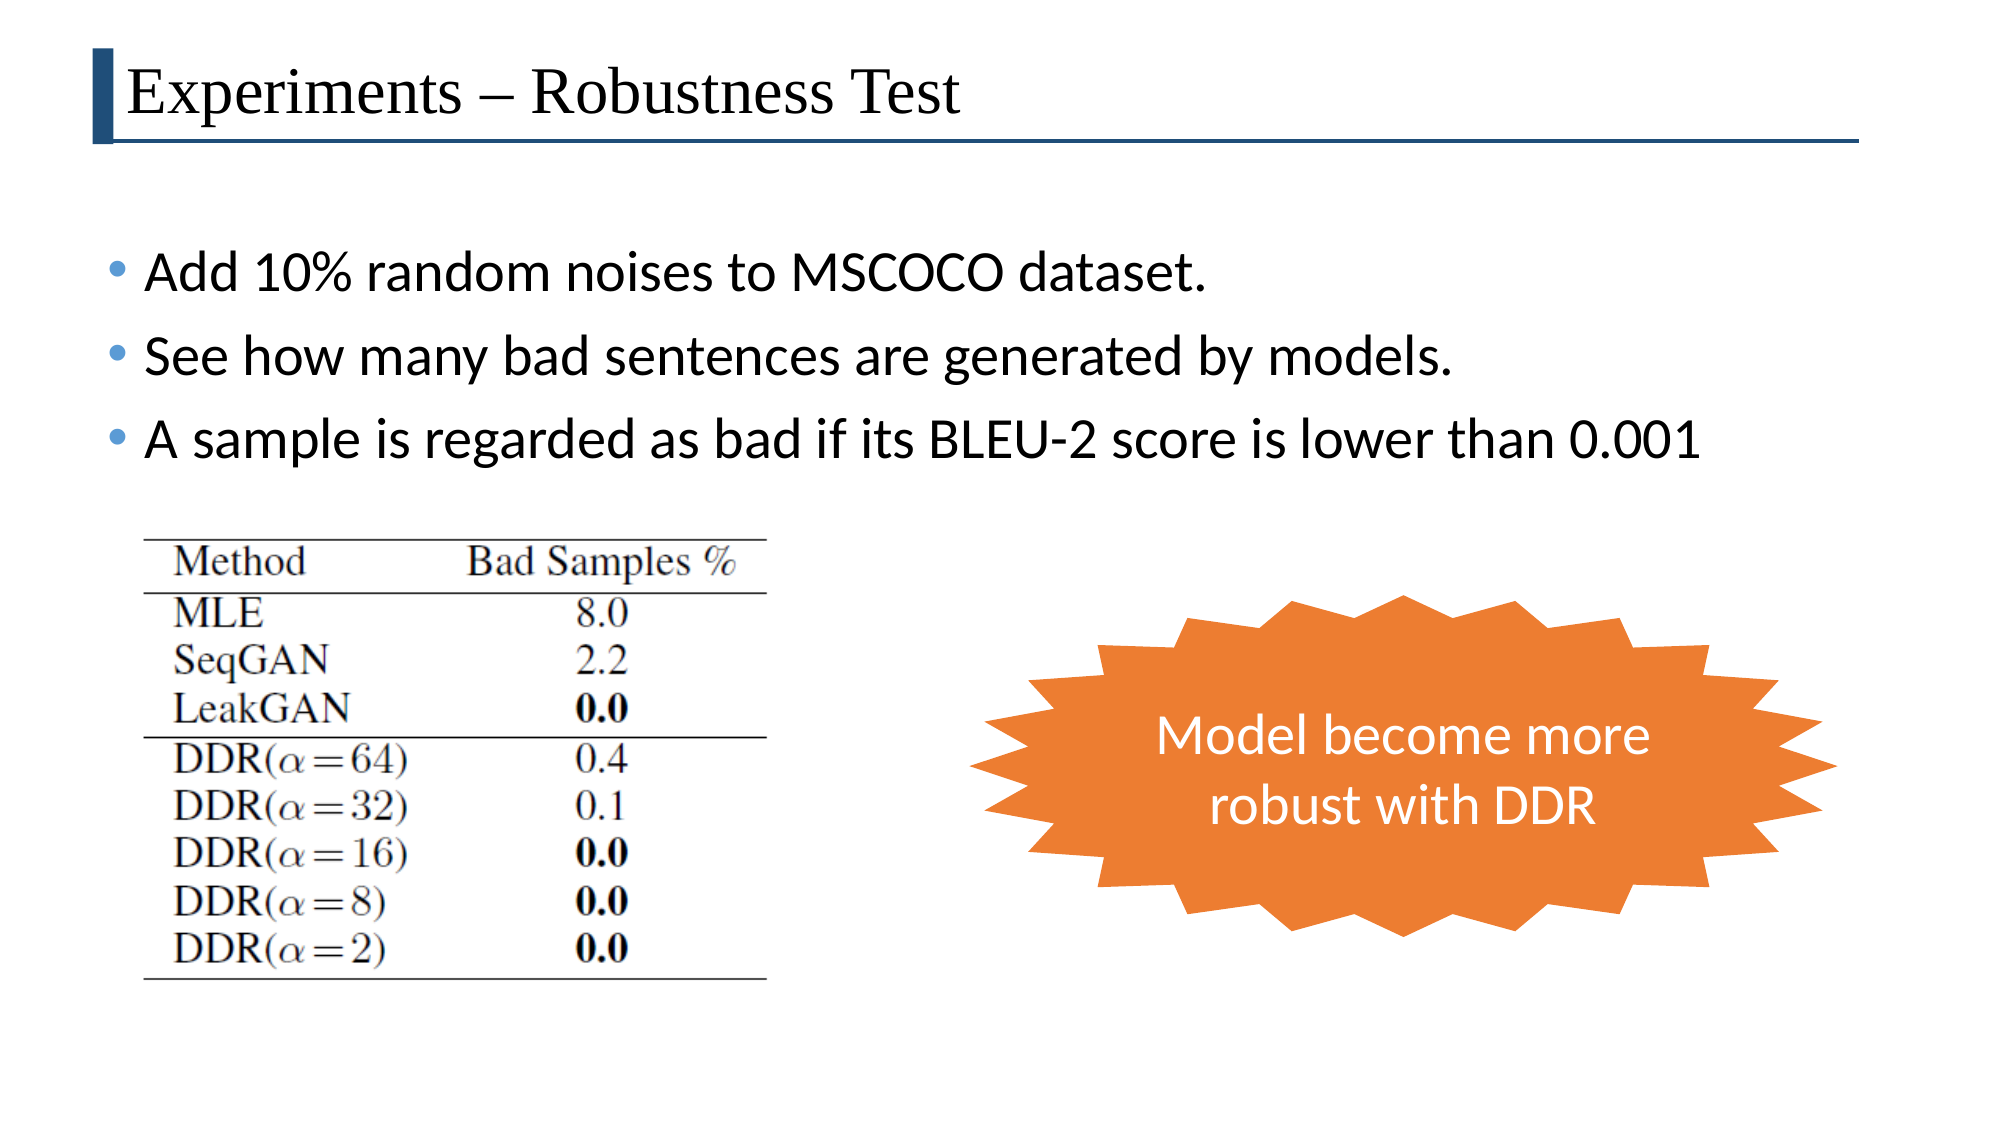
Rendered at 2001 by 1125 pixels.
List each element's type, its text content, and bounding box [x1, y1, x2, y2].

picture [111, 519, 800, 1013]
list Add 10% random noises to MSCOCO dataset. See how many bad sentences are generated by models. A sample is regarded as bad if its BLEU-2 score is lower than 0.001 [92, 233, 1859, 980]
text_box Model become more robust with DDR [969, 595, 1838, 938]
list Experiments – Robustness Test [111, 48, 1859, 141]
